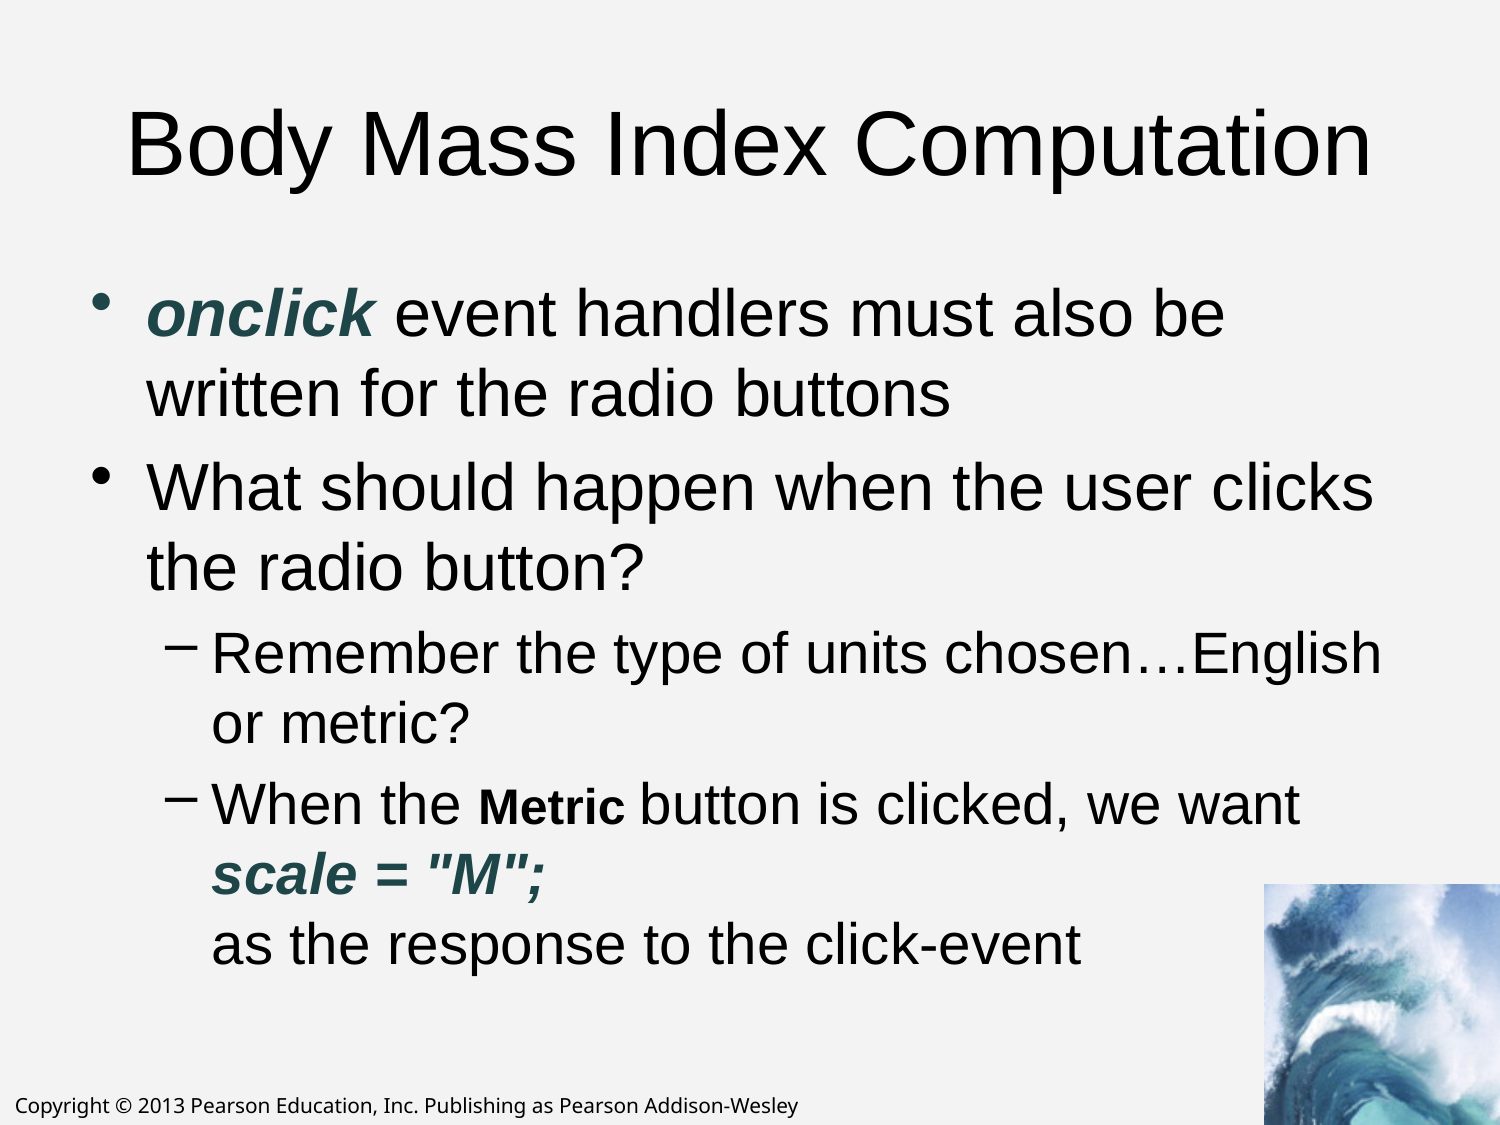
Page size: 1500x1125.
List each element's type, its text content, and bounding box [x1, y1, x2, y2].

list onclick event handlers must also be written for the radio buttons What should happen when the user clicks the radio button? Remember the type of units chosen…English or metric? When the Metric button is clicked, we want scale = "M"; as the response to the click-event [74, 262, 1426, 1006]
title Body Mass Index Computation [74, 44, 1426, 233]
picture [1264, 884, 1500, 1125]
